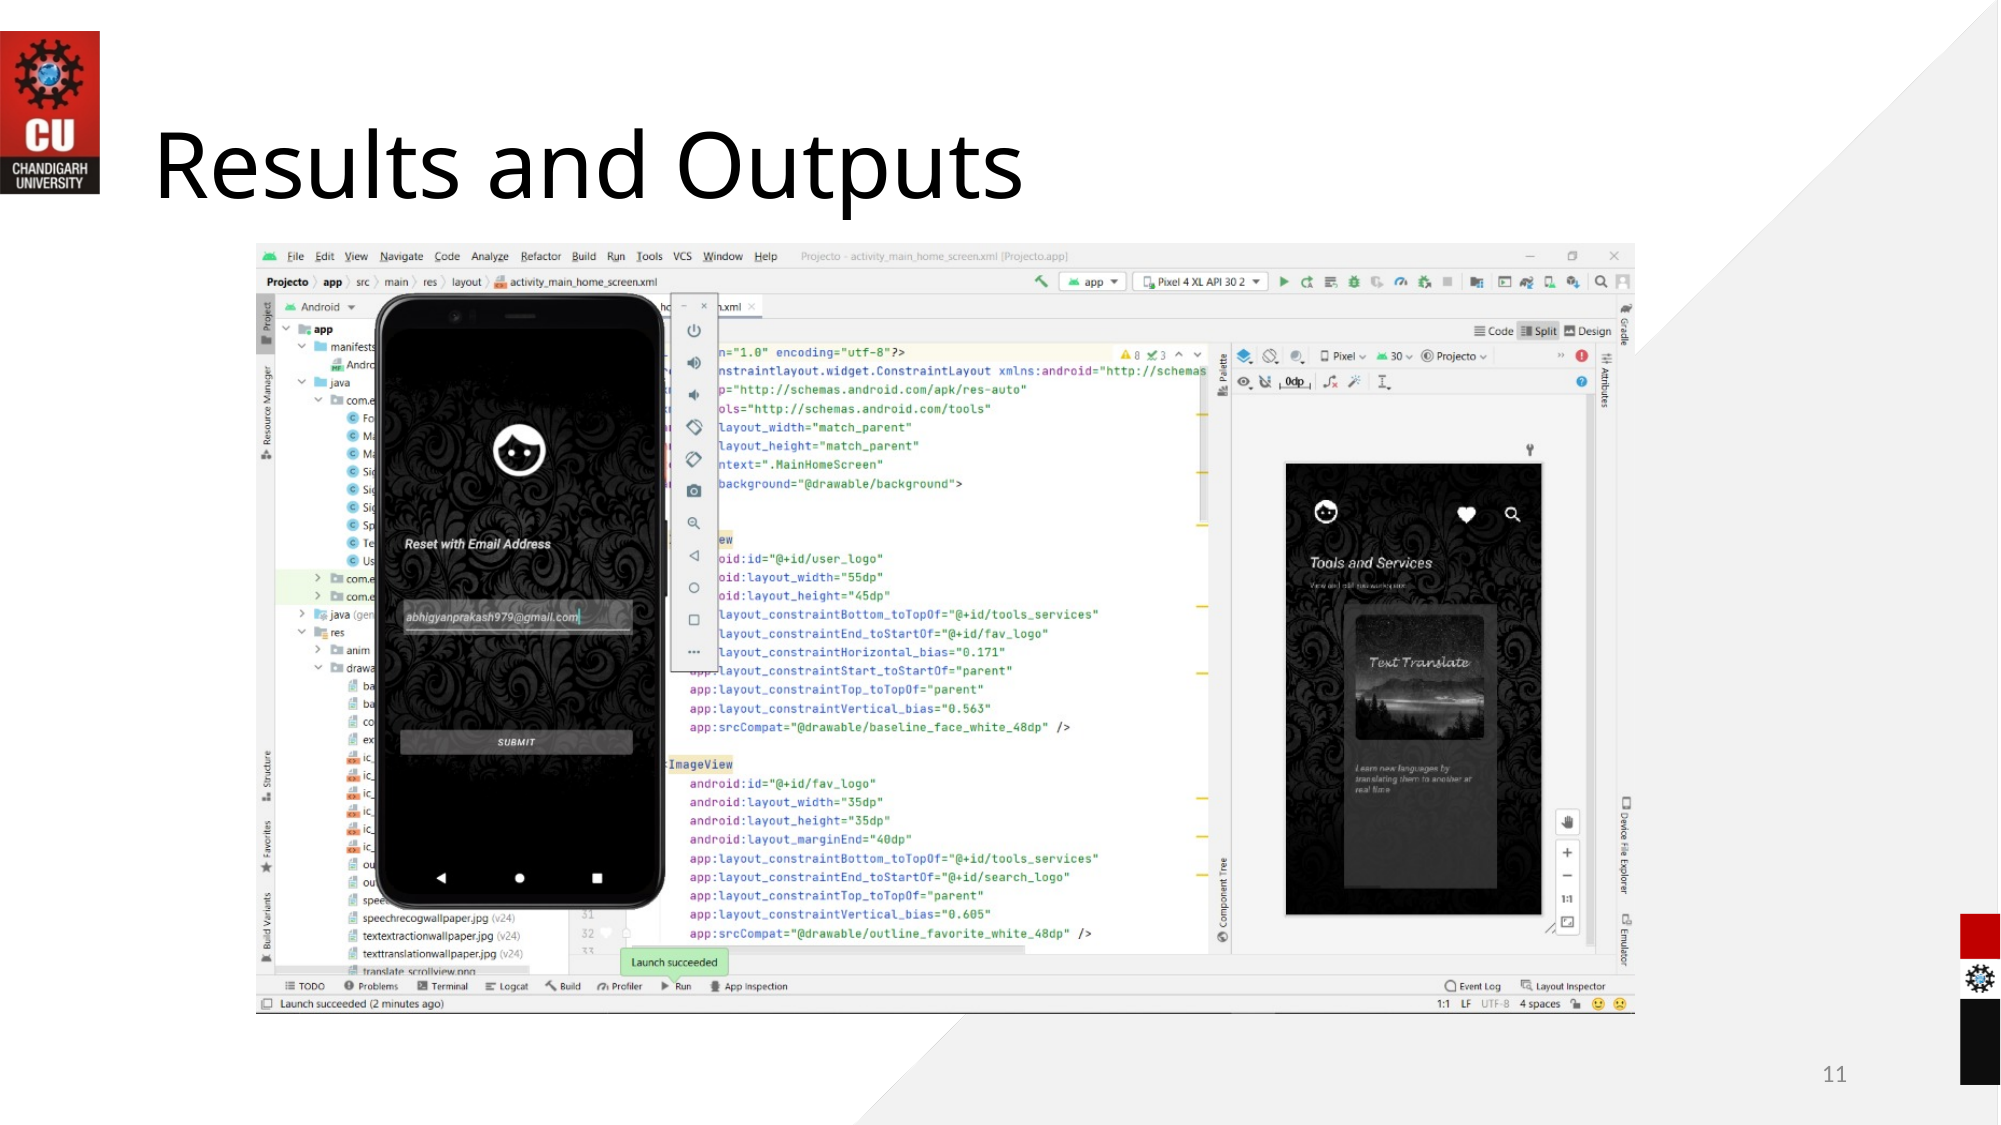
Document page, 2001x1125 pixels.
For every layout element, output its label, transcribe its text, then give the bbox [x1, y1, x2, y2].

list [256, 243, 1635, 1014]
title Results and Outputs [137, 59, 1863, 278]
slide_number 11 [1412, 1042, 1863, 1103]
picture [0, 0, 2001, 1125]
